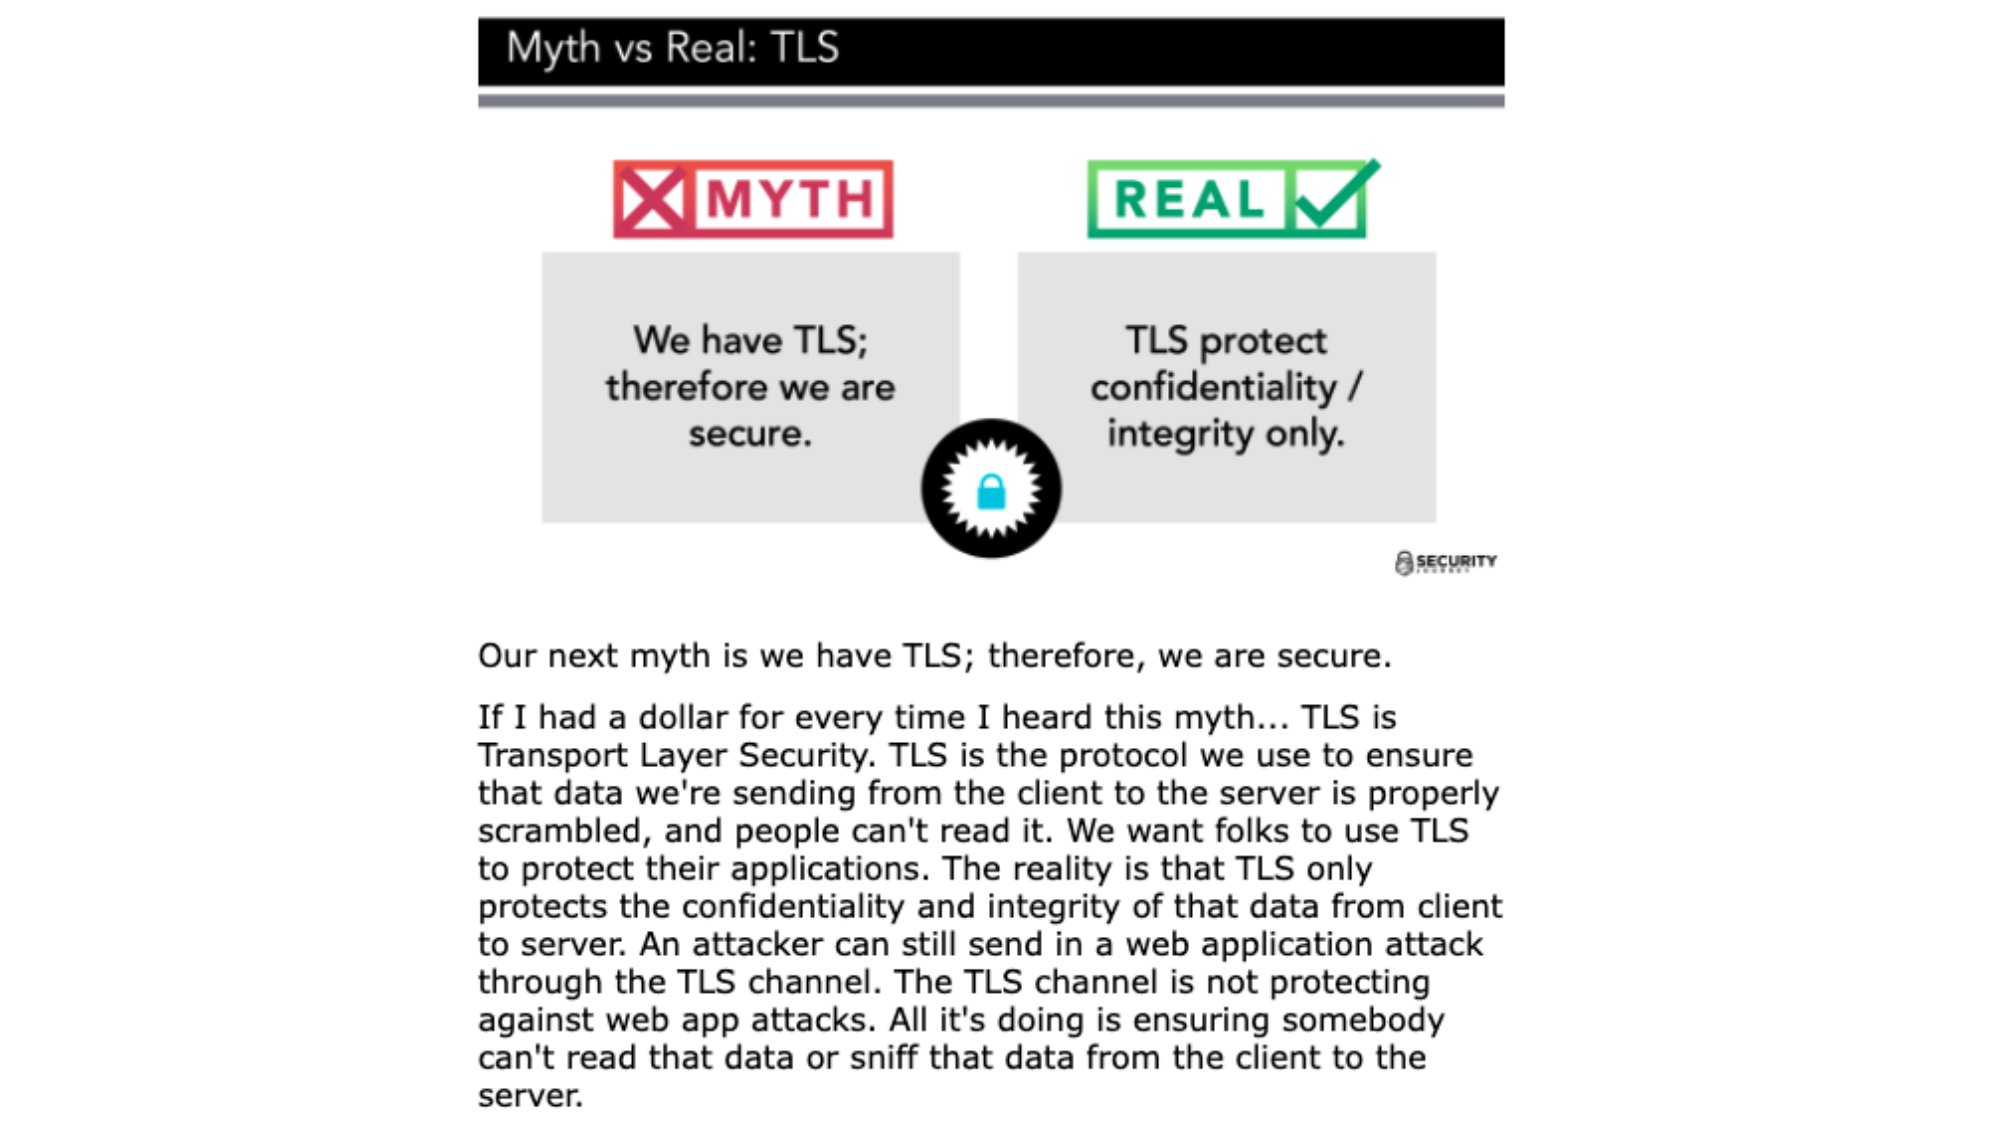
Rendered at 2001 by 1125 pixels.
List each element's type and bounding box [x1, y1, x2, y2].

picture [449, 0, 1551, 1125]
